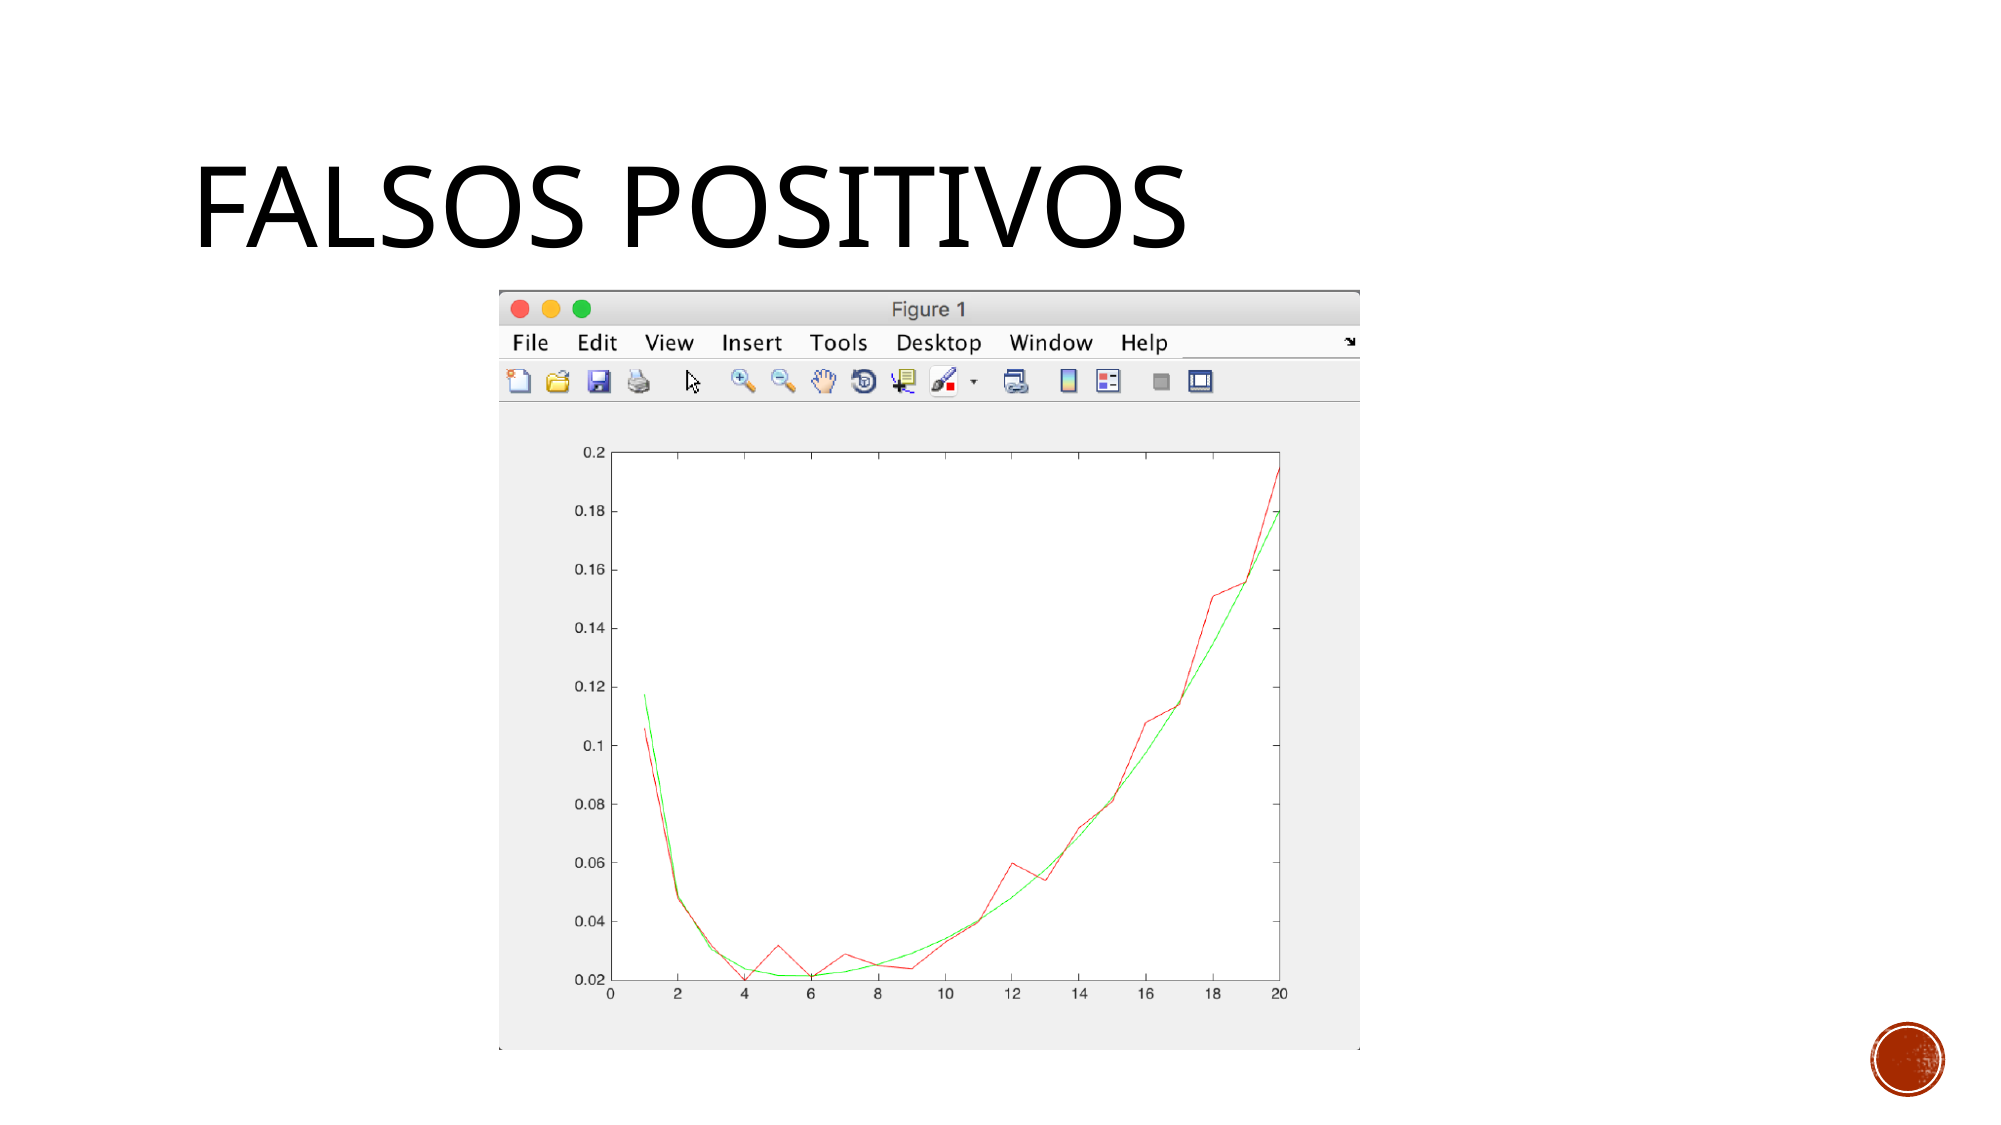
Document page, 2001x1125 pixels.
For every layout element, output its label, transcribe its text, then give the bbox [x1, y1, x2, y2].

title Falsos positivos [175, 79, 1826, 344]
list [502, 292, 1358, 1046]
